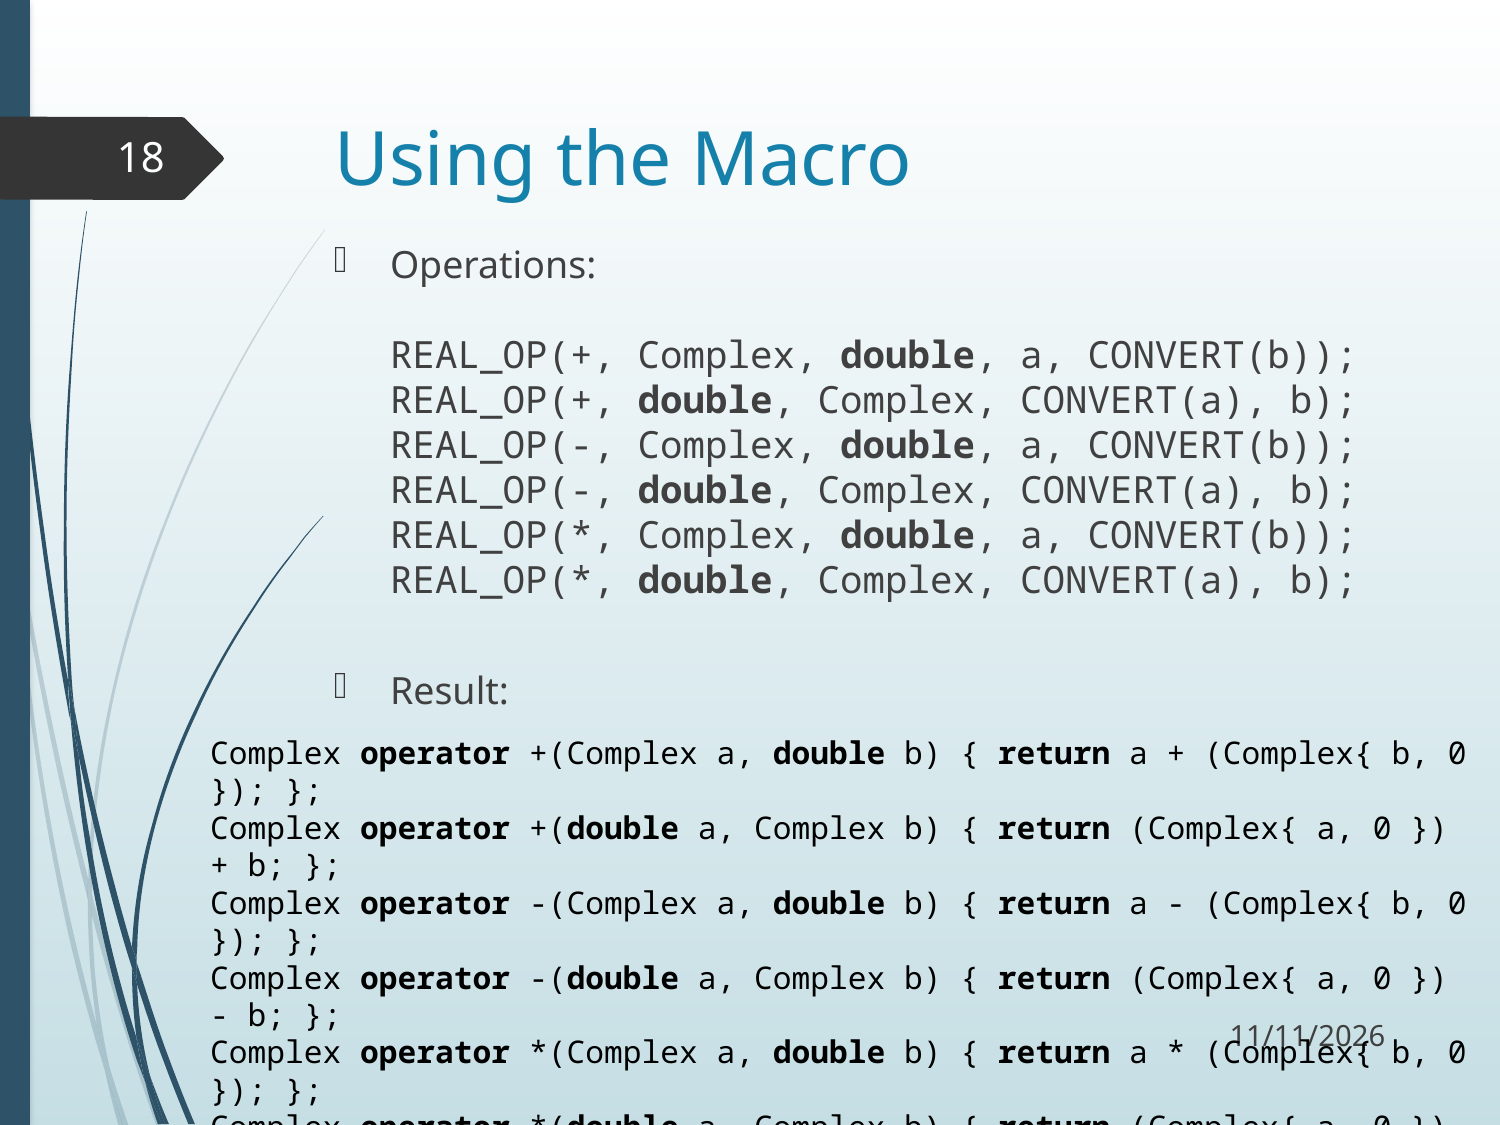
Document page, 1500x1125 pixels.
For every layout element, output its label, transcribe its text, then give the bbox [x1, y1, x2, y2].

text_box Complex operator +(Complex a, double b) { return a + (Complex{ b, 0 }); }; Complex operator +(double a, Complex b) { return (Complex{ a, 0 }) + b; }; Complex operator -(Complex a, double b) { return a - (Complex{ b, 0 }); }; Complex operator -(double a, Complex b) { return (Complex{ a, 0 }) - b; }; Complex operator *(Complex a, double b) { return a * (Complex{ b, 0 }); }; Complex operator *(double a, Complex b) { return (Complex{ a, 0 }) * b; }; [195, 725, 1499, 1125]
slide_number 18 [83, 129, 180, 190]
title Using the Macro [319, 102, 1400, 215]
list Operations: REAL_OP(+, Complex, double, a, CONVERT(b)); REAL_OP(+, double, Complex, CONVERT(a), b); REAL_OP(-, Complex, double, a, CONVERT(b)); REAL_OP(-, double, Complex, CONVERT(a), b); REAL_OP(*, Complex, double, a, CONVERT(b)); REAL_OP(*, double, Complex, CONVERT(a), b); Result: [318, 233, 1400, 725]
